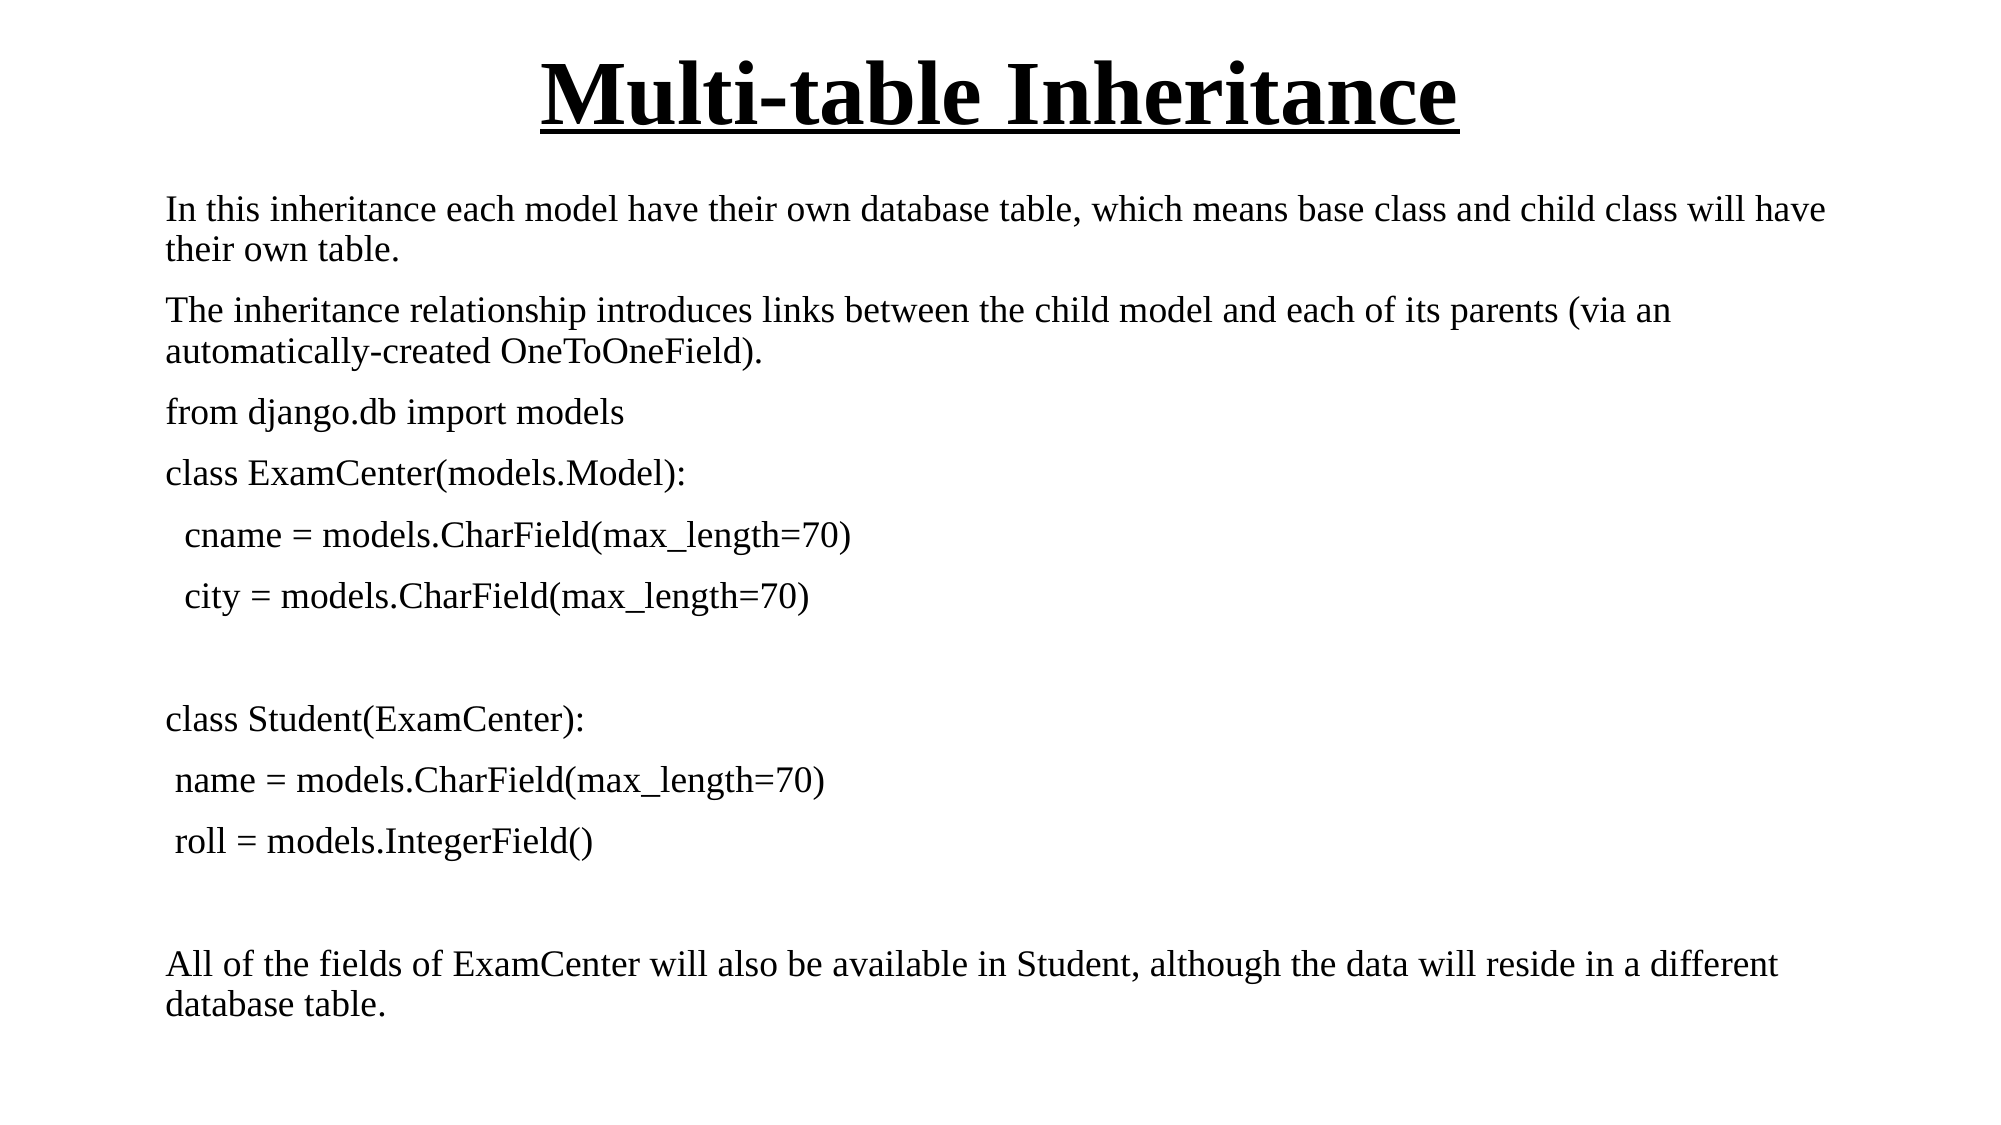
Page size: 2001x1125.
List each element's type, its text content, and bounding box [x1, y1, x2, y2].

list In this inheritance each model have their own database table, which means base class and child class will have their own table. The inheritance relationship introduces links between the child model and each of its parents (via an automatically-created OneToOneField). from django.db import models class ExamCenter(models.Model): cname = models.CharField(max_length=70) city = models.CharField(max_length=70) class Student(ExamCenter): name = models.CharField(max_length=70) roll = models.IntegerField() All of the fields of ExamCenter will also be available in Student, although the data will reside in a different database table. [150, 181, 1876, 1096]
title Multi-table Inheritance [137, 11, 1863, 178]
